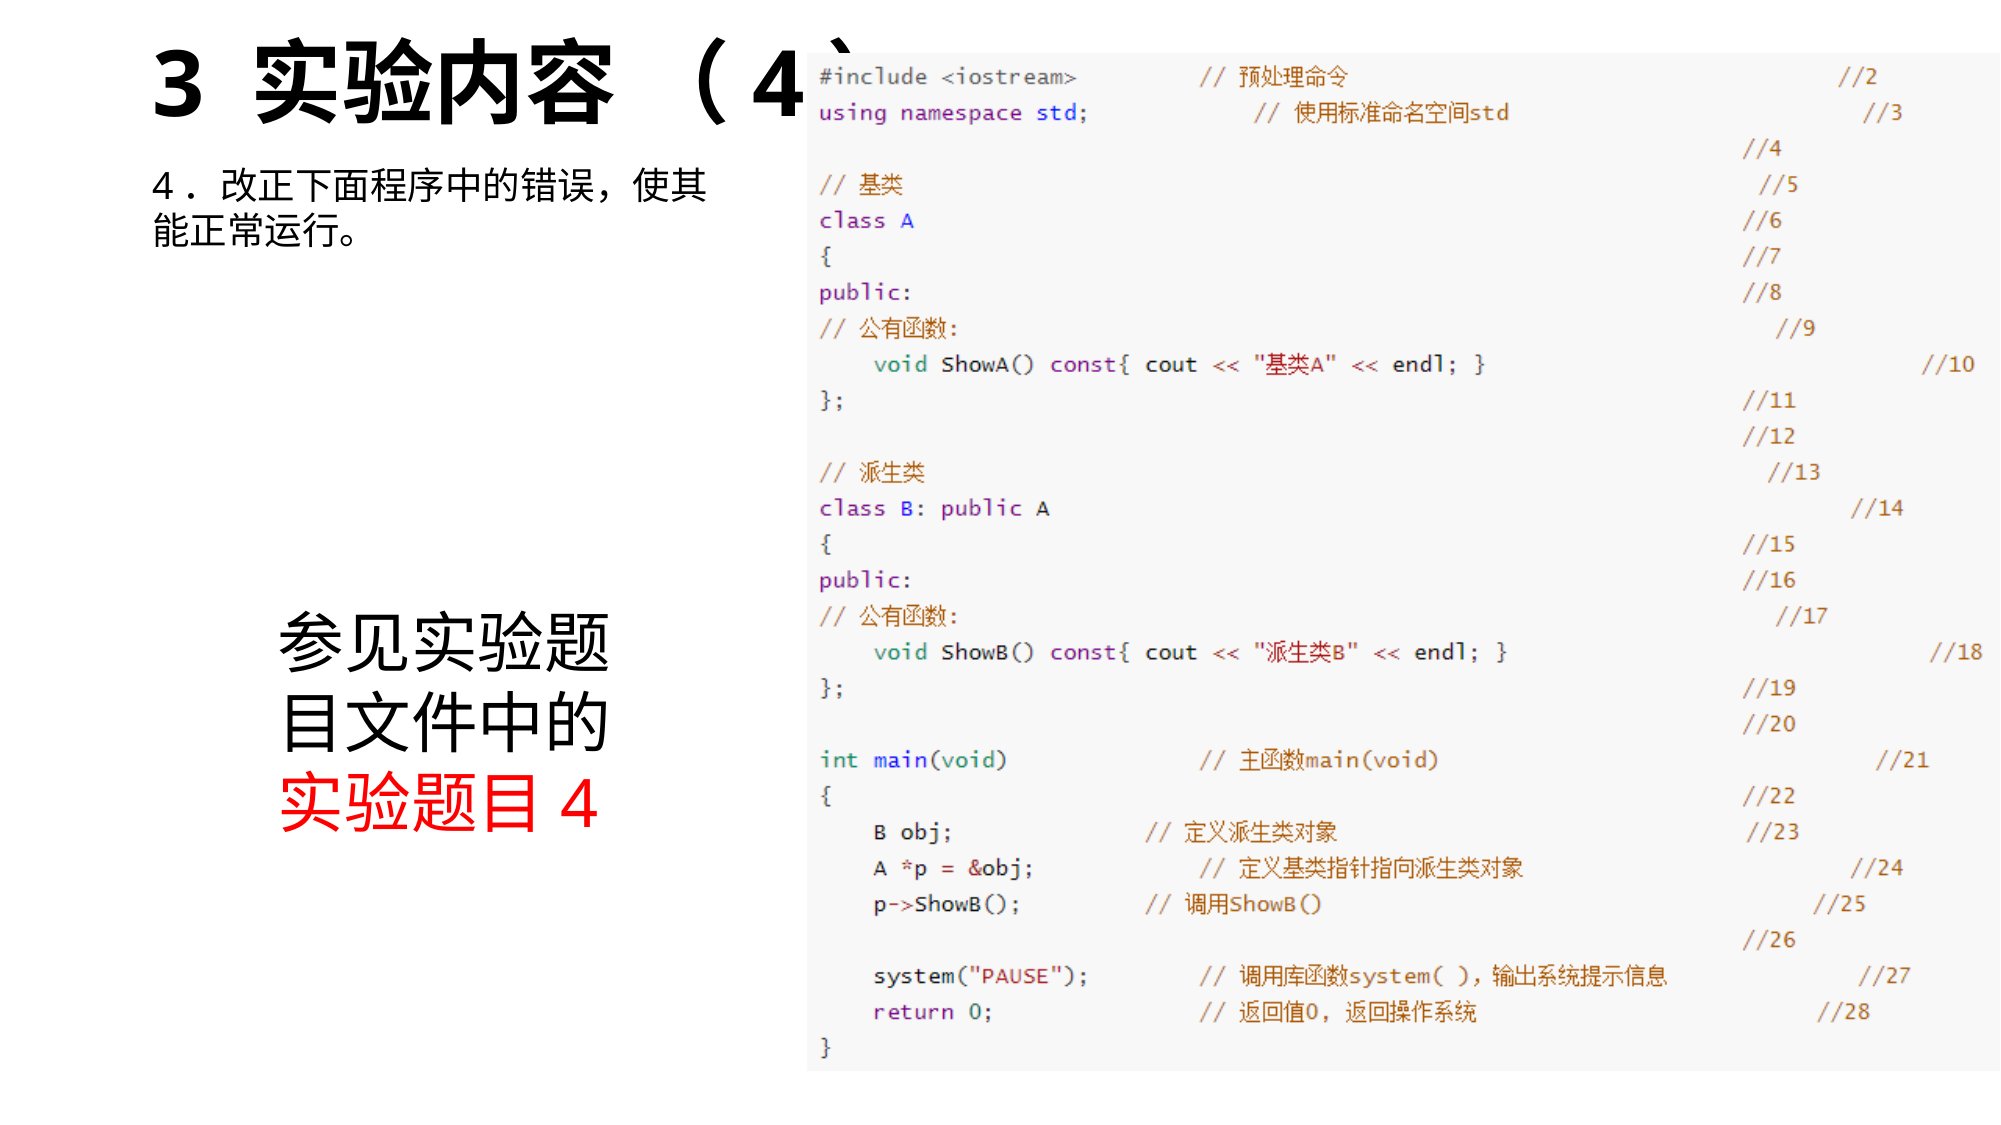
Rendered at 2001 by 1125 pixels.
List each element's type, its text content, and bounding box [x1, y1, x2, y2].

title 3 实验内容 （4） [137, 18, 1863, 155]
text_box 4．改正下面程序中的错误，使其能正常运行。 [137, 154, 739, 259]
text_box 参见实验题目文件中的实验题目4 [262, 593, 638, 848]
picture [807, 53, 2000, 1071]
